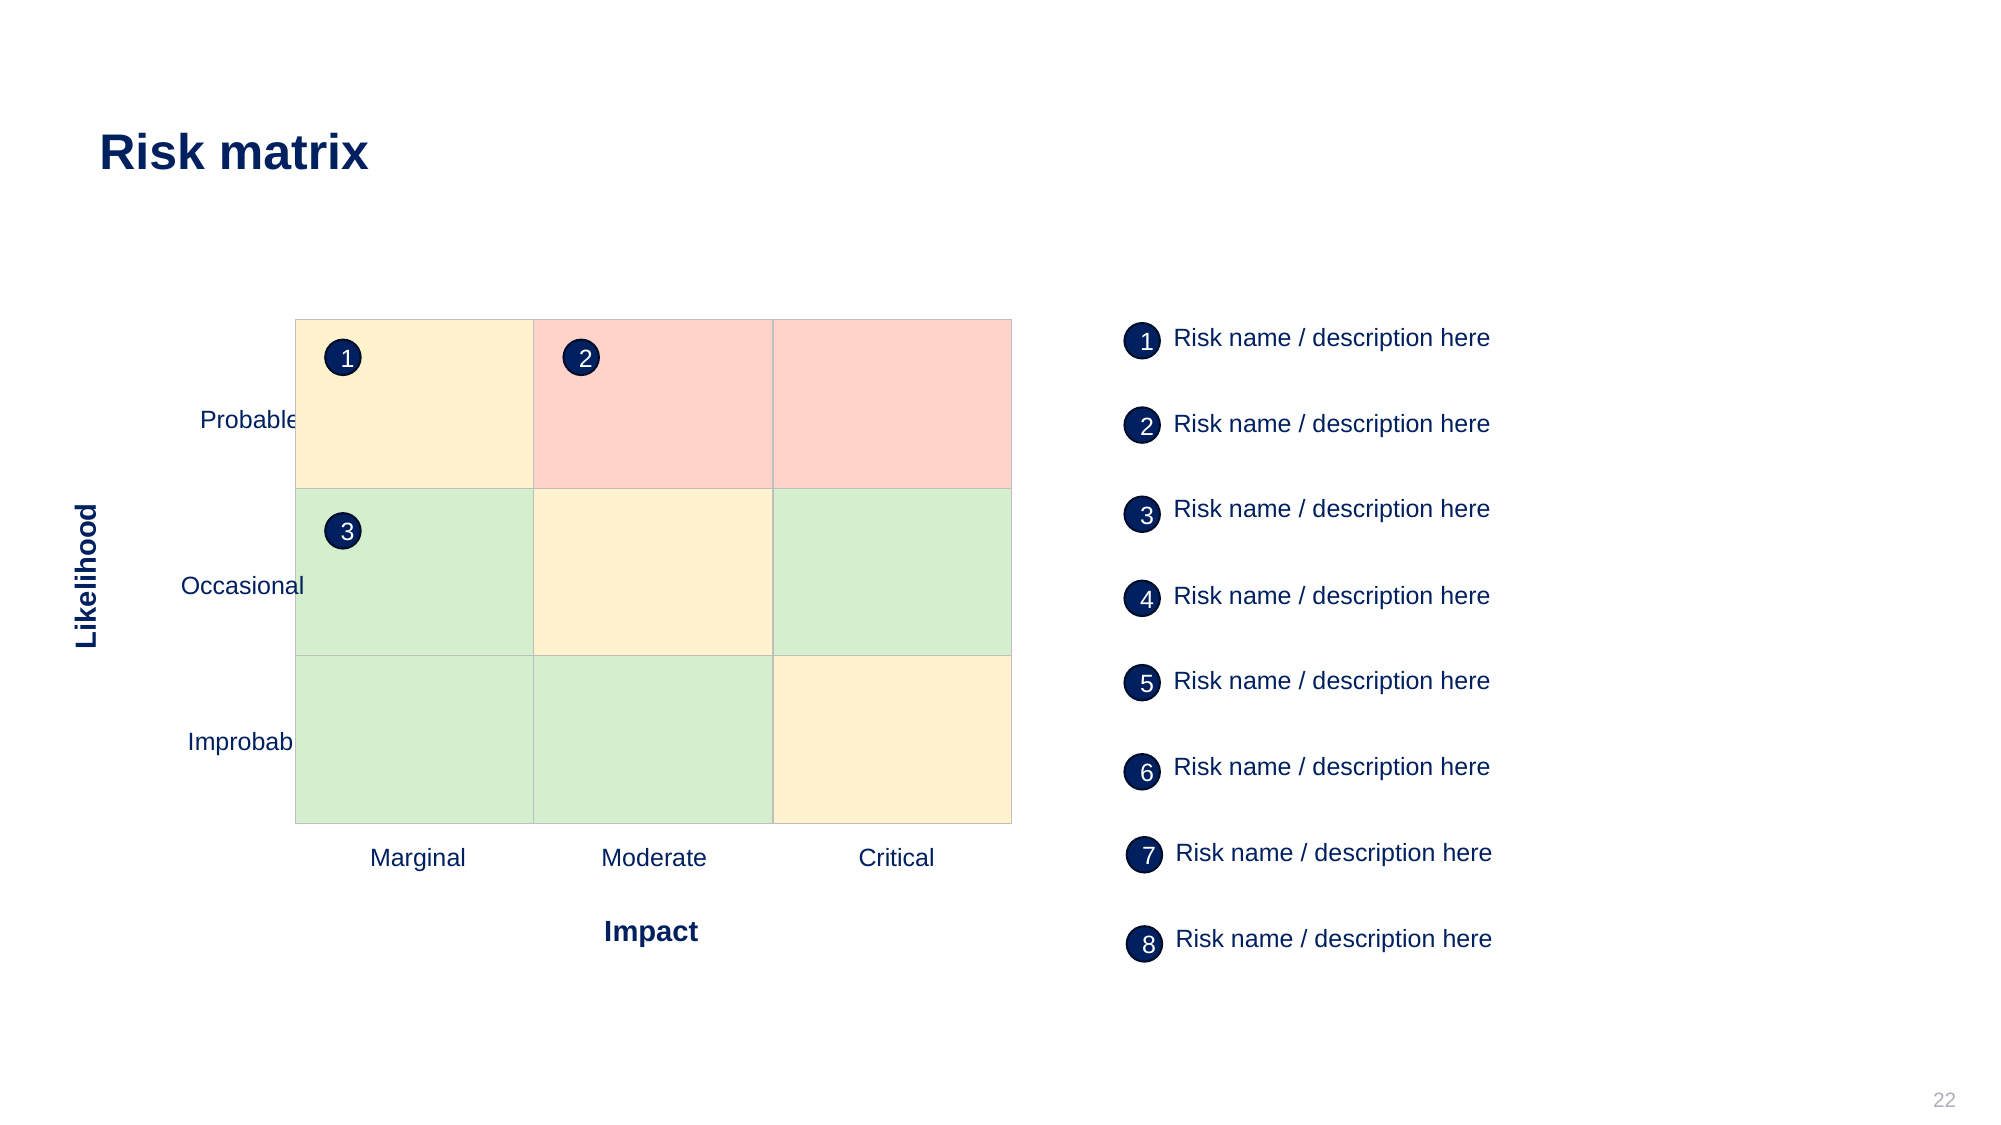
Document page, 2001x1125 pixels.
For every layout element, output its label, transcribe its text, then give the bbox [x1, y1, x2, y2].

text_box 7 [1125, 836, 1164, 874]
text_box 5 [1123, 663, 1161, 702]
text_box Risk name / description here [1173, 478, 1522, 538]
text_box Risk name / description here [1173, 735, 1522, 796]
text_box 4 [1123, 579, 1161, 618]
text_box 6 [1123, 753, 1161, 791]
title Risk matrix [84, 59, 1901, 239]
text_box Risk name / description here [1175, 822, 1524, 882]
text_box 8 [1125, 925, 1164, 963]
text_box Risk name / description here [1175, 908, 1524, 968]
text_box 2 [1123, 406, 1161, 444]
slide_number 22 [1506, 1088, 1957, 1119]
text_box Risk name / description here [1173, 307, 1522, 367]
text_box Risk name / description here [1173, 649, 1522, 710]
text_box Risk name / description here [1173, 392, 1522, 452]
text_box 3 [1123, 495, 1161, 534]
text_box Risk name / description here [1173, 564, 1522, 624]
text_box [52, 319, 1013, 949]
text_box 1 [1123, 321, 1161, 360]
